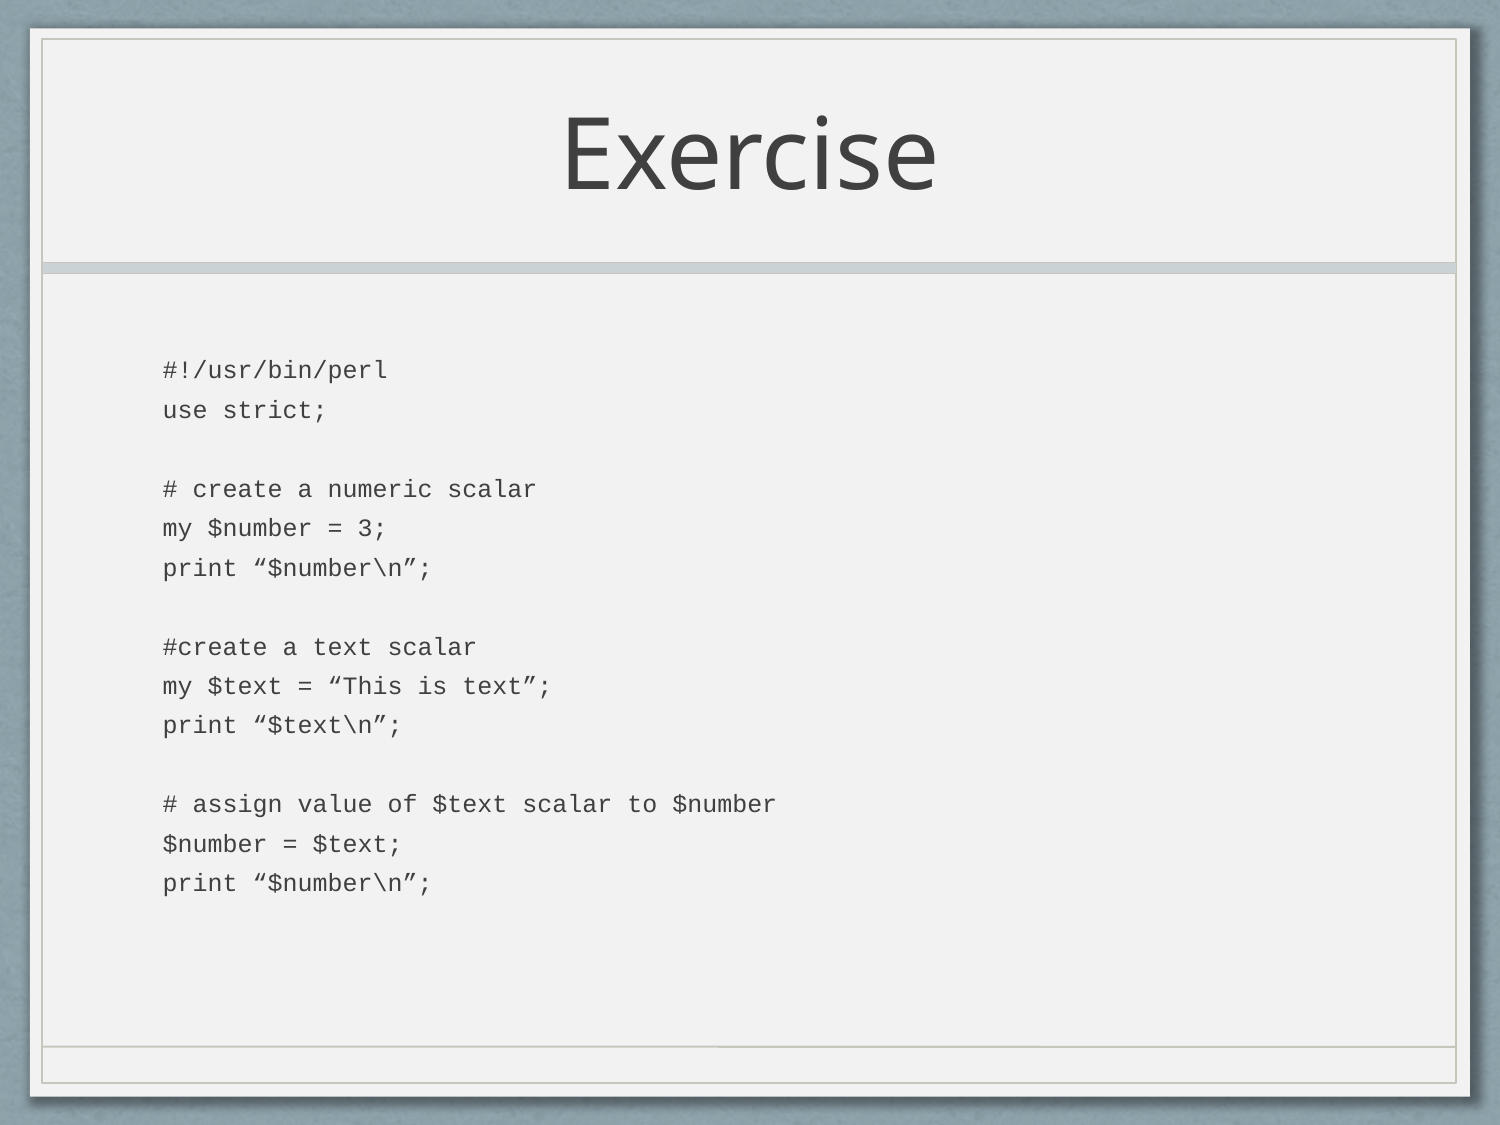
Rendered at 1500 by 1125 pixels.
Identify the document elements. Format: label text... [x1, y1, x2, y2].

title Exercise [147, 40, 1353, 260]
list #!/usr/bin/perl use strict; # create a numeric scalar my $number = 3; print “$number\n”; #create a text scalar my $text = “This is text”; print “$text\n”; # assign value of $text scalar to $number $number = $text; print “$number\n”; [147, 350, 1353, 908]
